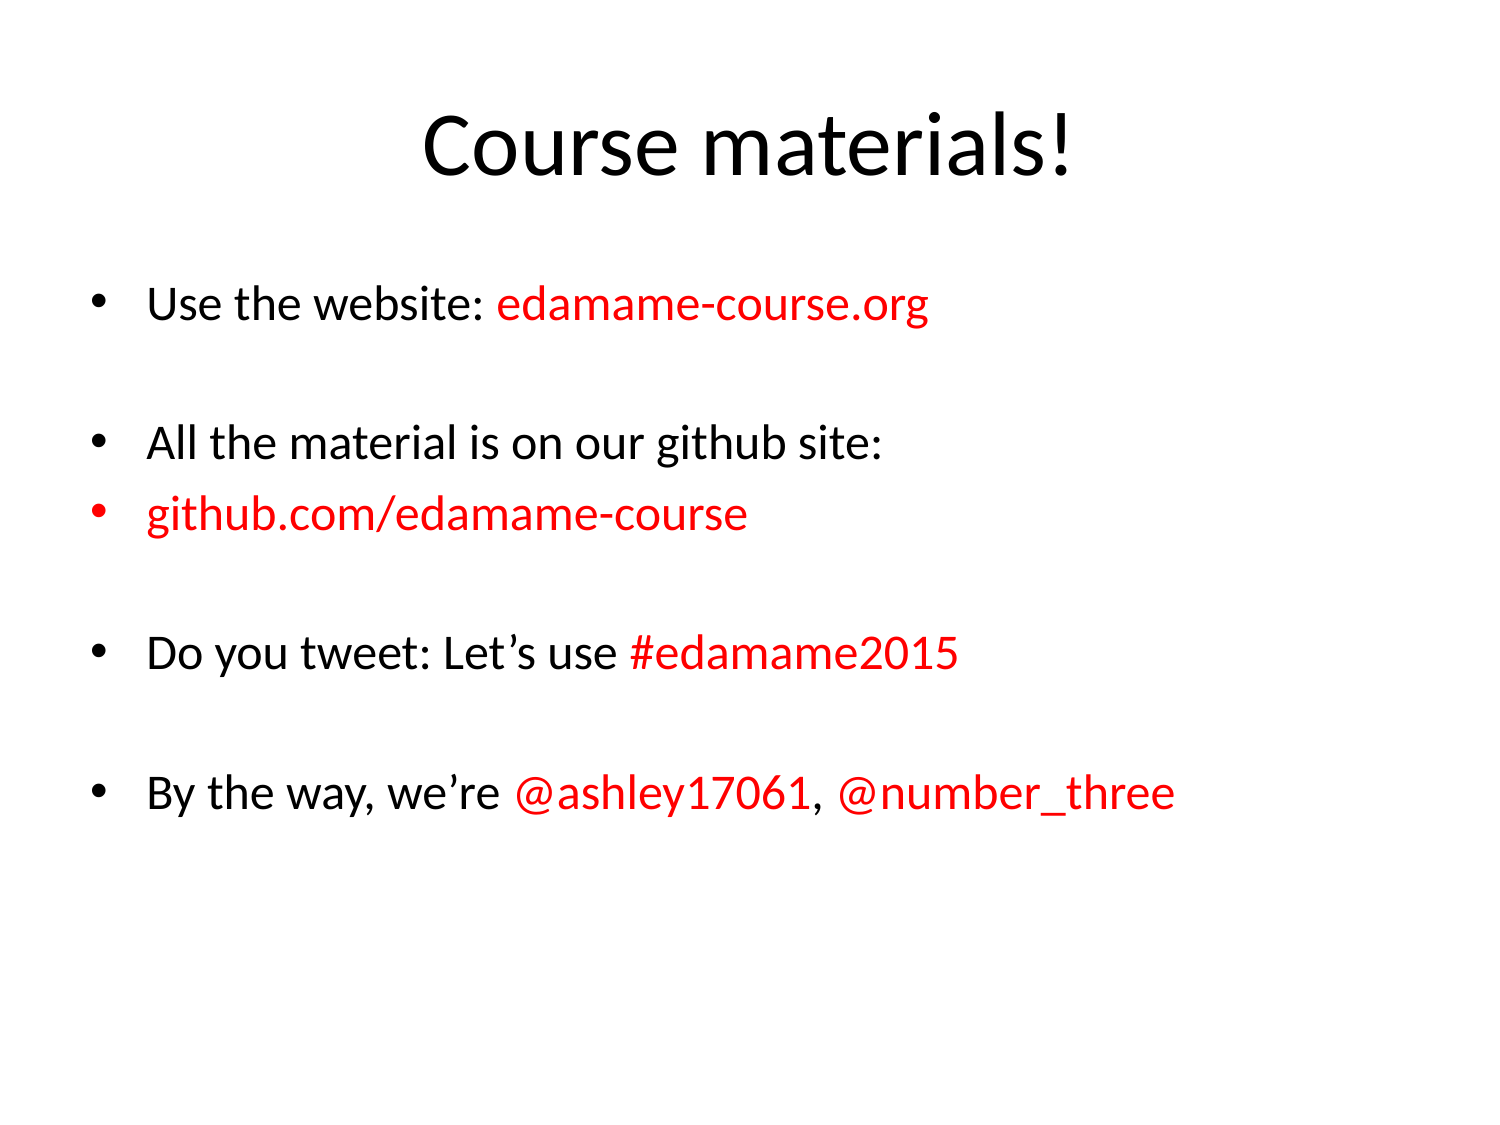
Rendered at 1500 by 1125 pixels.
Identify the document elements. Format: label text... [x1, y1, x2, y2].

title Course materials! [75, 45, 1425, 233]
list Use the website: edamame-course.org All the material is on our github site: github.com/edamame-course Do you tweet: Let’s use #edamame2015 By the way, we’re @ashley17061, @number_three [75, 262, 1425, 1005]
